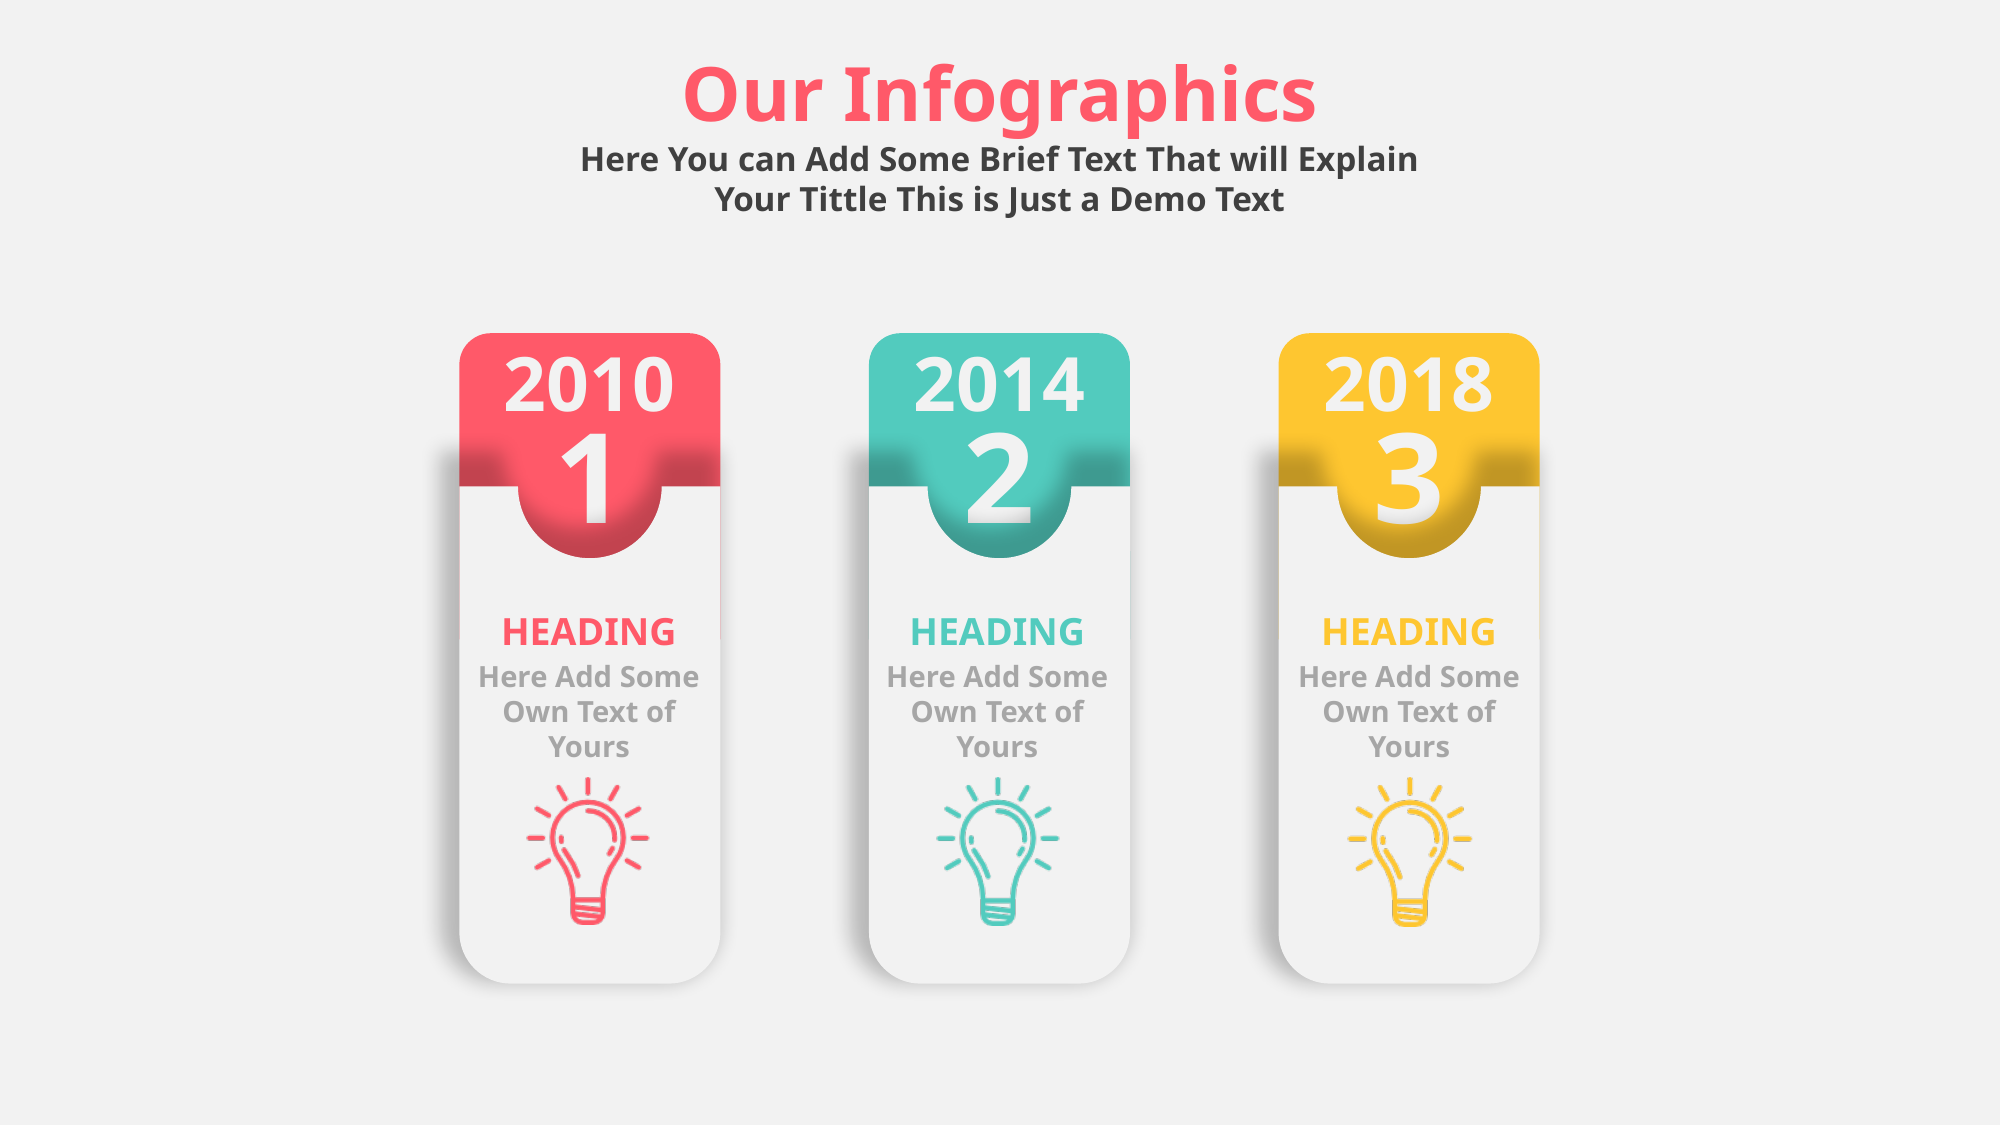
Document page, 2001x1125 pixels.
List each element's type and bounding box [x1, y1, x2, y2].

text_box [1277, 640, 1541, 985]
text_box [1260, 328, 1558, 640]
picture [514, 777, 662, 925]
text_box [549, 39, 1451, 228]
picture [923, 777, 1072, 926]
text_box [458, 600, 720, 737]
text_box [866, 600, 1128, 737]
text_box [851, 328, 1148, 640]
text_box [867, 640, 1132, 985]
text_box [441, 328, 738, 640]
text_box [458, 640, 722, 985]
picture [1335, 777, 1485, 927]
text_box [1278, 600, 1540, 737]
